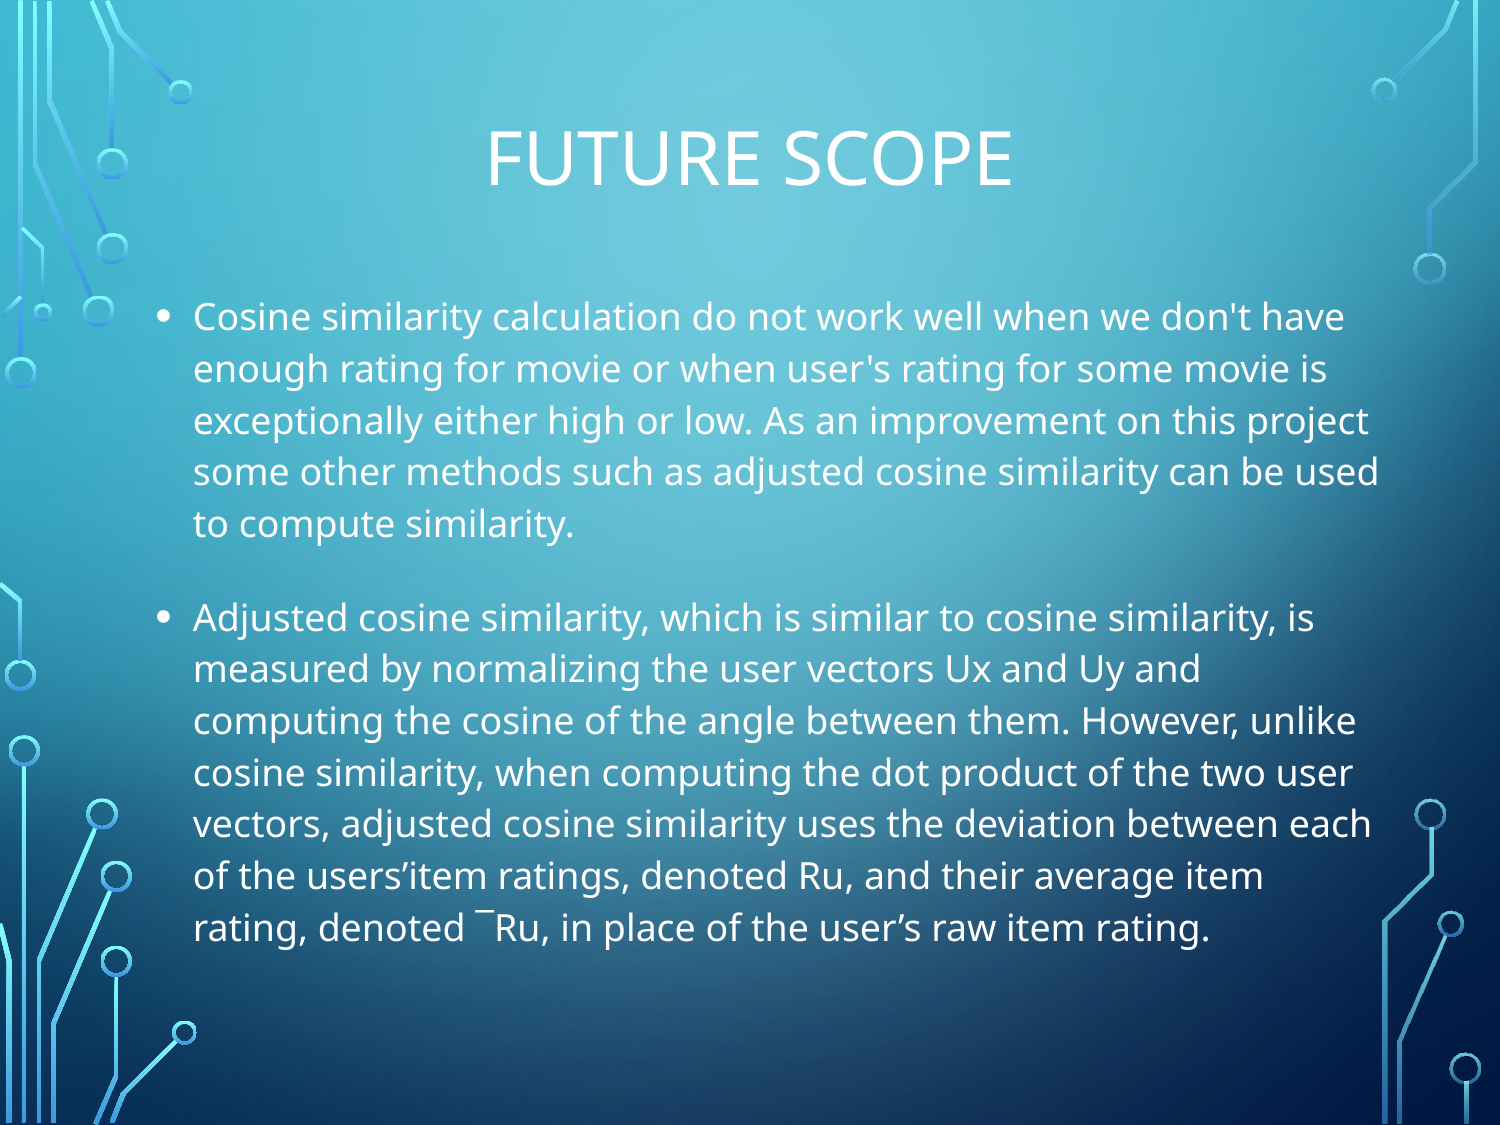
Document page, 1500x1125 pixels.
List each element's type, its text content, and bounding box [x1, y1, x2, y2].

list Cosine similarity calculation do not work well when we don't have enough rating for movie or when user's rating for some movie is exceptionally either high or low. As an improvement on this project some other methods such as adjusted cosine similarity can be used to compute similarity. Adjusted cosine similarity, which is similar to cosine similarity, is measured by normalizing the user vectors Ux and Uy and computing the cosine of the angle between them. However, unlike cosine similarity, when computing the dot product of the two user vectors, adjusted cosine similarity uses the deviation between each of the users’item ratings, denoted Ru, and their average item rating, denoted ¯Ru, in place of the user’s raw item rating. [140, 278, 1400, 1000]
title FUTURE SCOPE [140, 101, 1360, 220]
